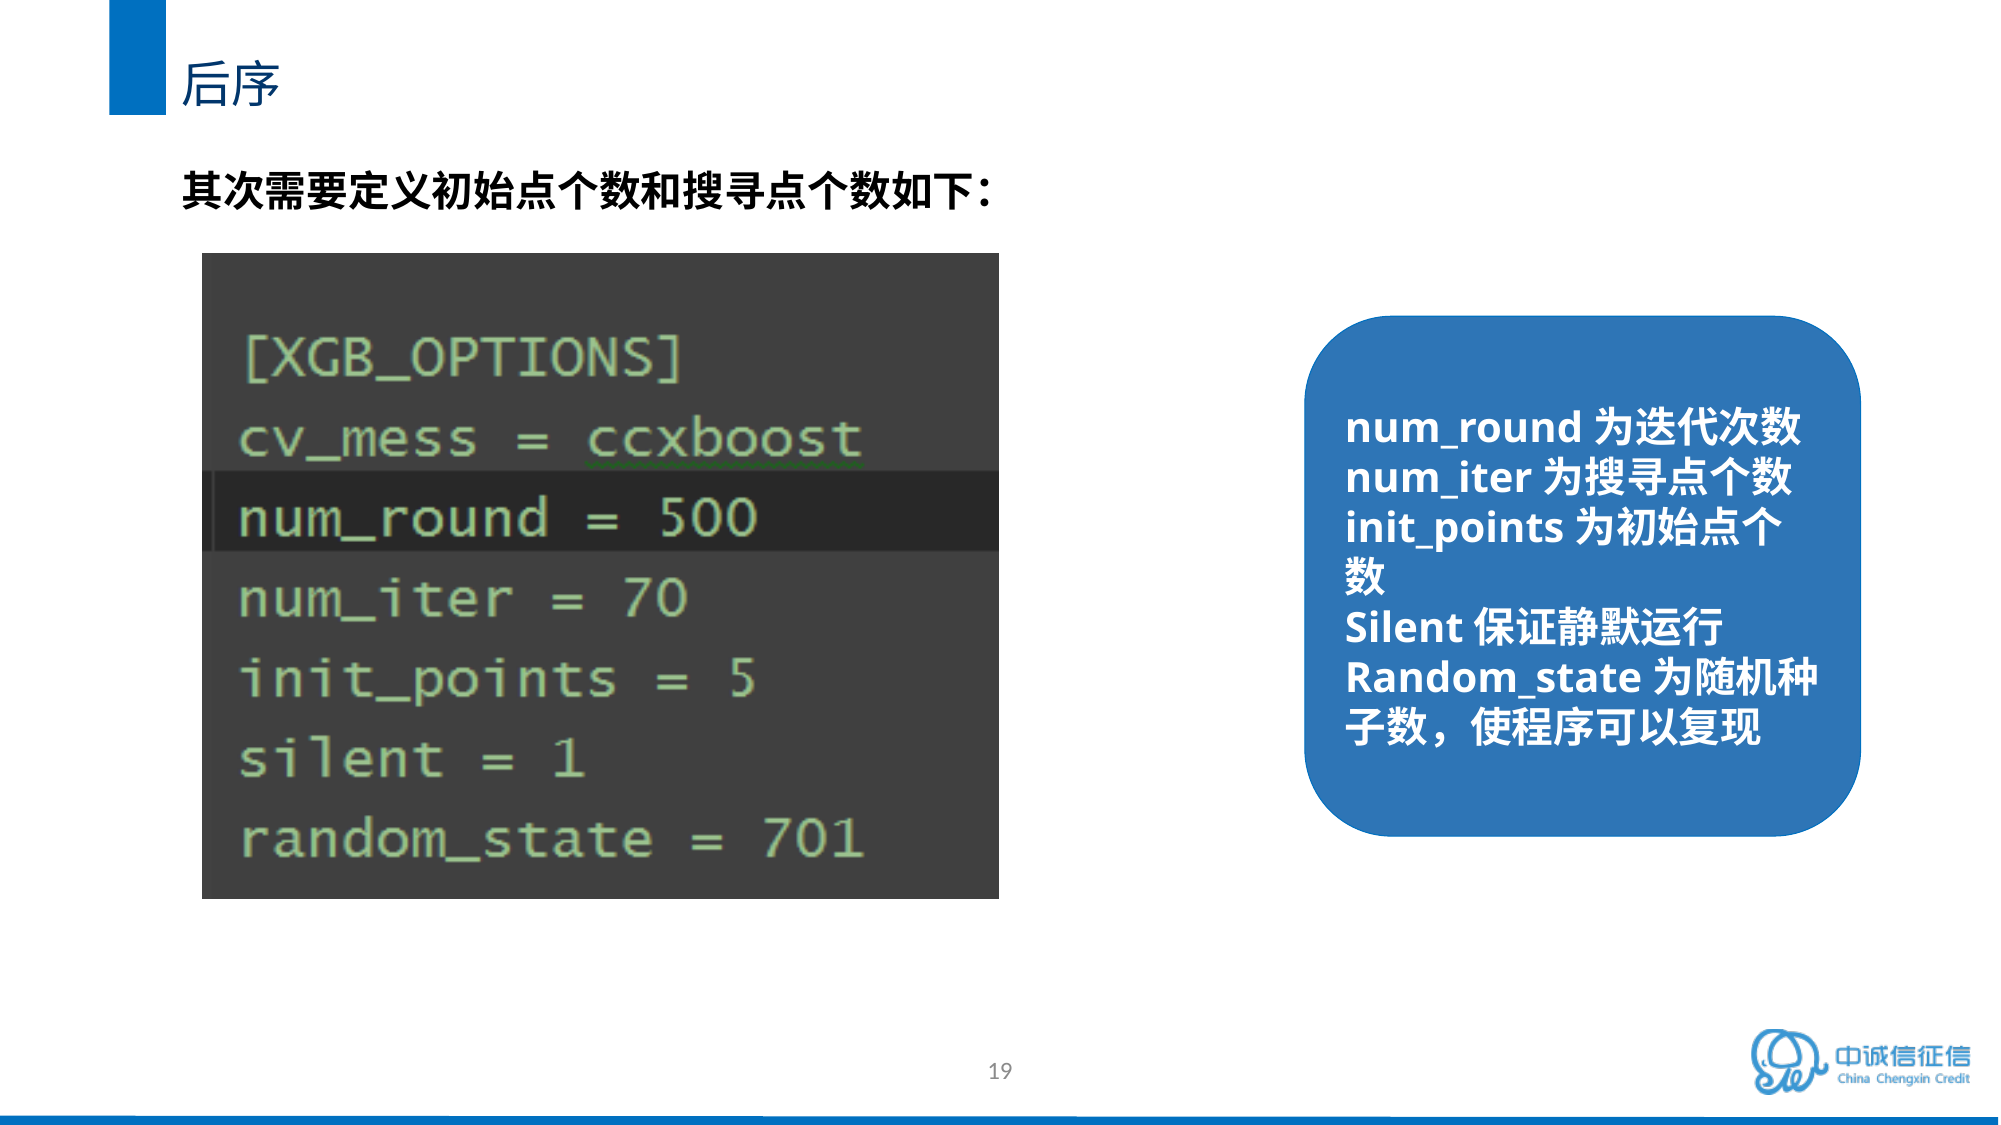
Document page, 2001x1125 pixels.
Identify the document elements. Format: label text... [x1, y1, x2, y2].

picture [202, 253, 999, 899]
text_box 后序 [166, 45, 1483, 121]
text_box 其次需要定义初始点个数和搜寻点个数如下： [166, 157, 1631, 223]
picture [1750, 1028, 1971, 1095]
text_box num_round为迭代次数 num_iter为搜寻点个数 init_points为初始点个数 Silent保证静默运行 Random_state为随机种子数，使程序可以复现 [1304, 315, 1862, 837]
slide_number 19 [774, 1039, 1225, 1100]
text_box [109, 0, 166, 115]
